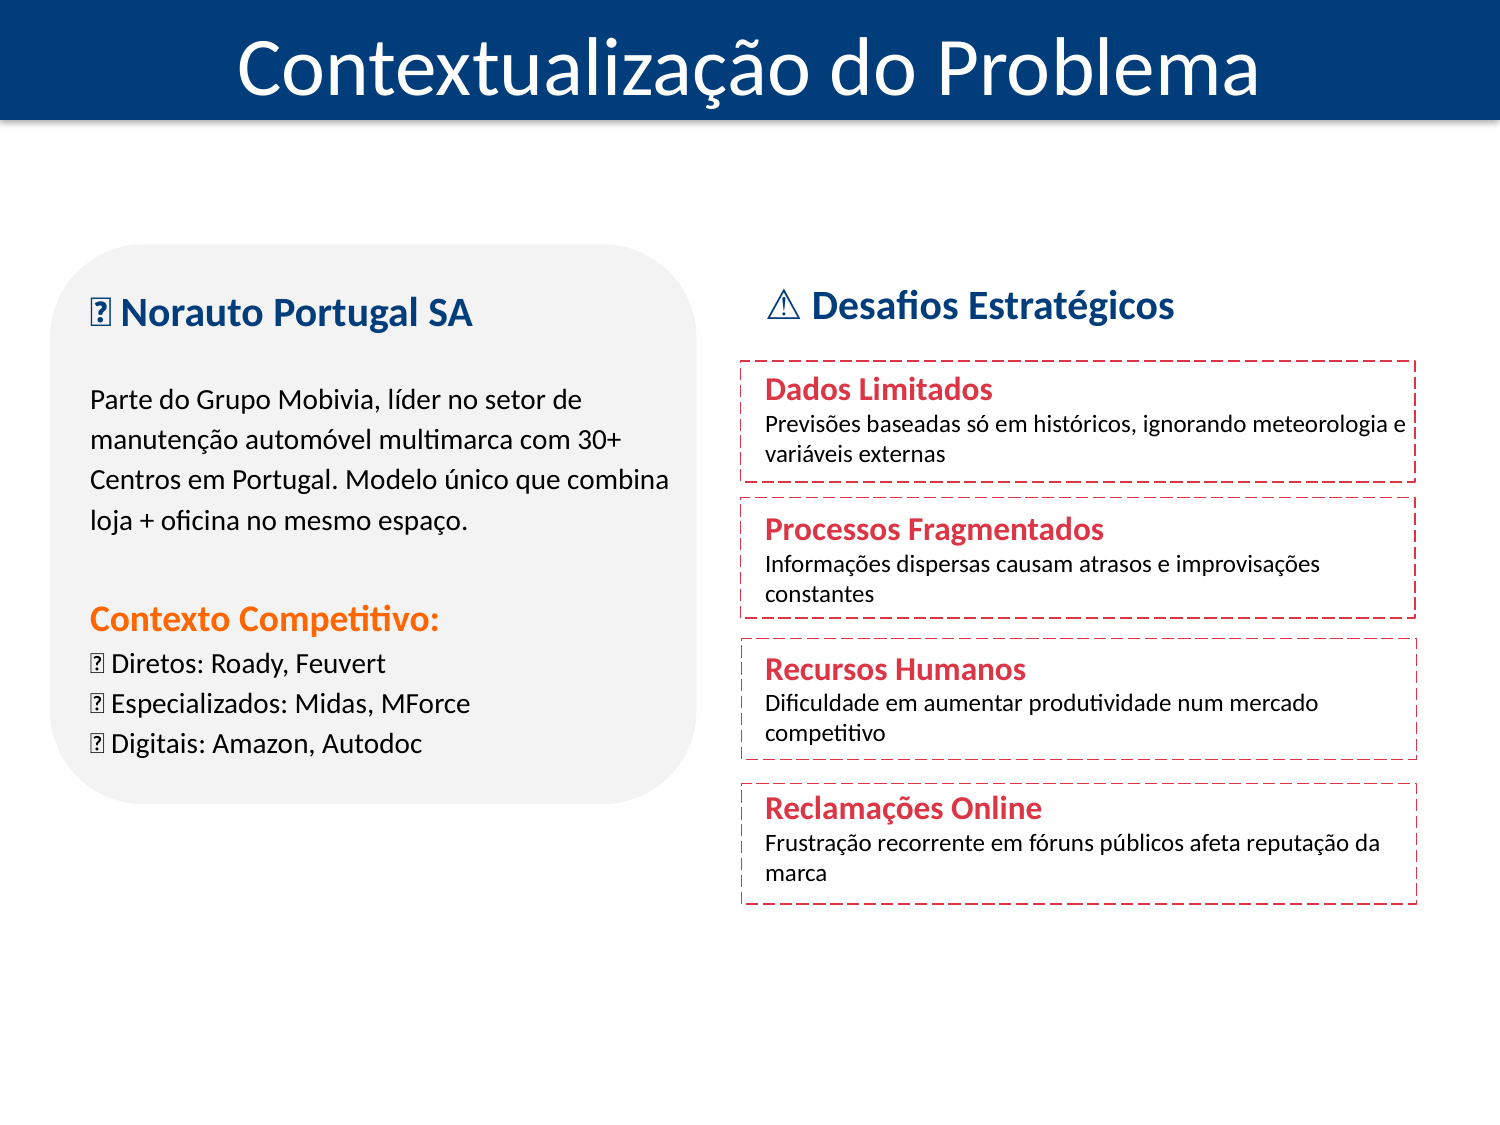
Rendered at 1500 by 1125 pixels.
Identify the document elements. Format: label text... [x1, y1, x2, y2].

title Contextualização do Problema [75, 1, 1425, 122]
text_box ⚠️ Desafios Estratégicos Dados Limitados Previsões baseadas só em históricos, ignorando meteorologia e variáveis externas Processos Fragmentados Informações dispersas causam atrasos e improvisações constantes Recursos Humanos Dificuldade em aumentar produtividade num mercado competitivo Reclamações Online Frustração recorrente em fóruns públicos afeta reputação da marca [749, 224, 1425, 894]
text_box [741, 638, 1417, 760]
text_box [0, 0, 1500, 120]
text_box 🏢 Norauto Portugal SA Parte do Grupo Mobivia, líder no setor de manutenção automóvel multimarca com 30+ Centros em Portugal. Modelo único que combina loja + oficina no mesmo espaço. Contexto Competitivo: 📍 Diretos: Roady, Feuvert 🔧 Especializados: Midas, MForce 🌐 Digitais: Amazon, Autodoc [74, 224, 705, 768]
text_box [740, 361, 1416, 482]
text_box [741, 783, 1417, 905]
text_box [50, 275, 677, 805]
text_box [740, 497, 1416, 619]
